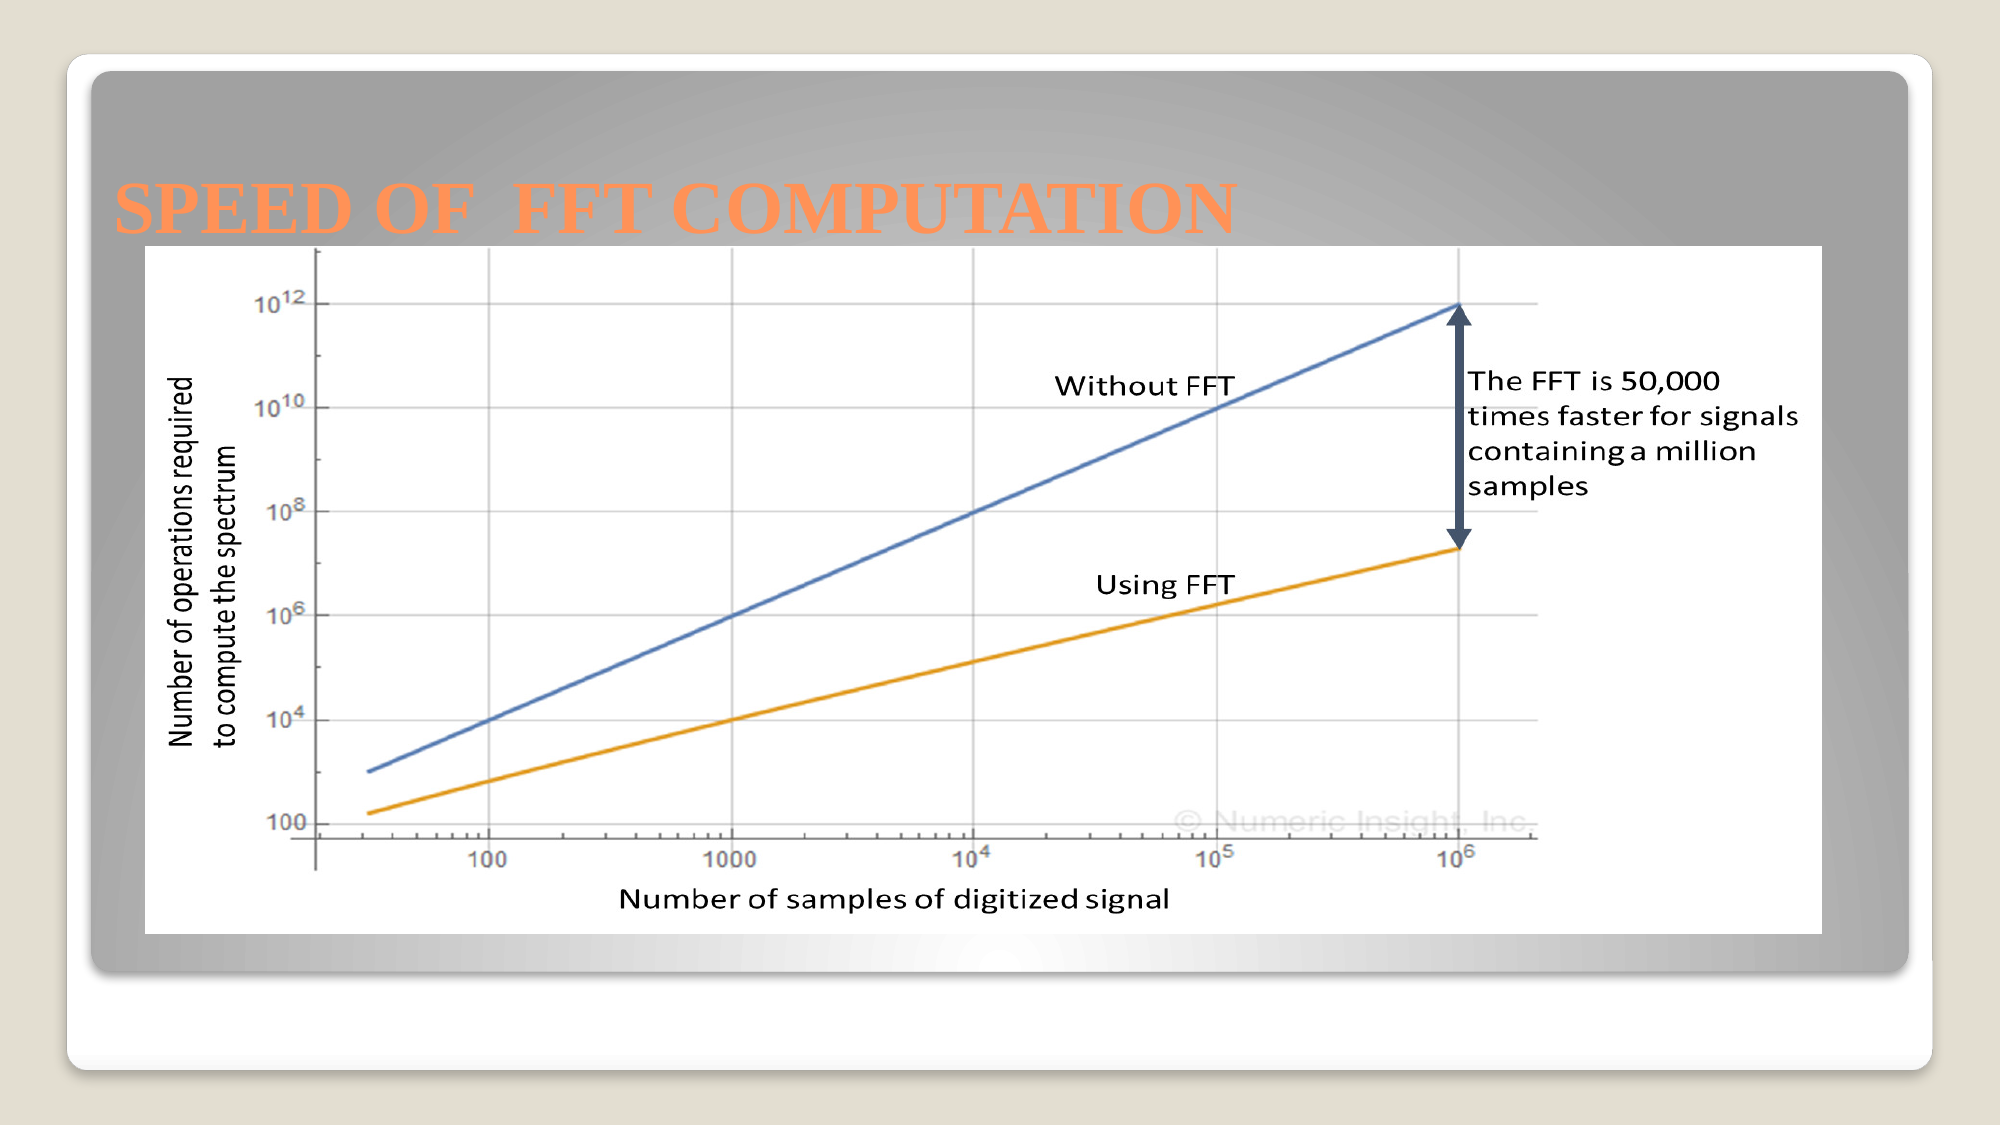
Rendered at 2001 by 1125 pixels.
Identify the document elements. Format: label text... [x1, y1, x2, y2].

title SPEED OF FFT COMPUTATION [98, 83, 1889, 257]
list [145, 246, 1822, 934]
